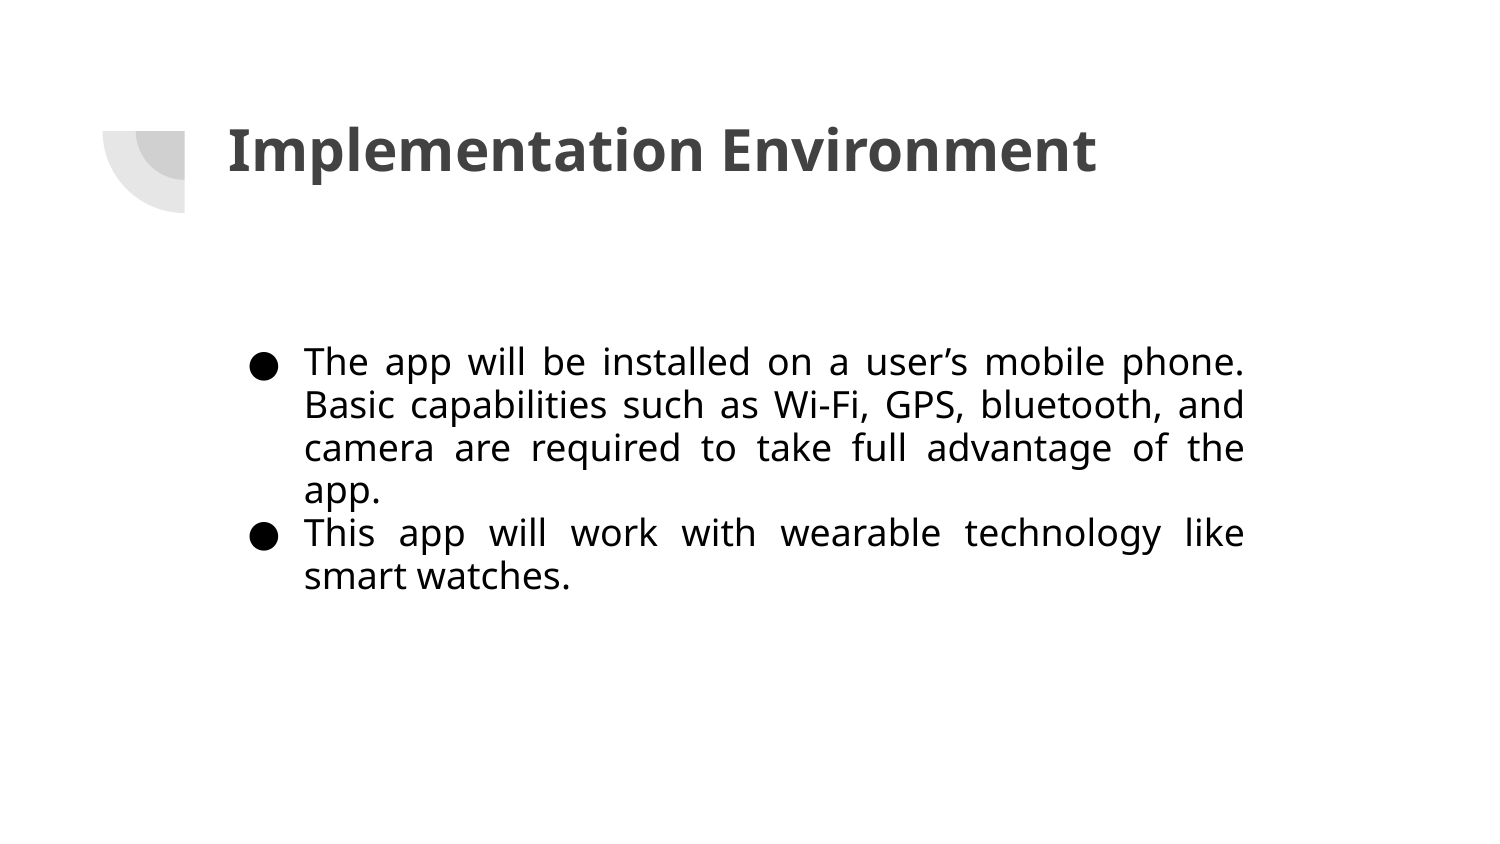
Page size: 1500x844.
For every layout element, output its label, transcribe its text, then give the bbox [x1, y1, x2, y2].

list The app will be installed on a user’s mobile phone. Basic capabilities such as Wi-Fi, GPS, bluetooth, and camera are required to take full advantage of the app. This app will work with wearable technology like smart watches. [213, 326, 1368, 744]
title Implementation Environment [213, 98, 1368, 263]
